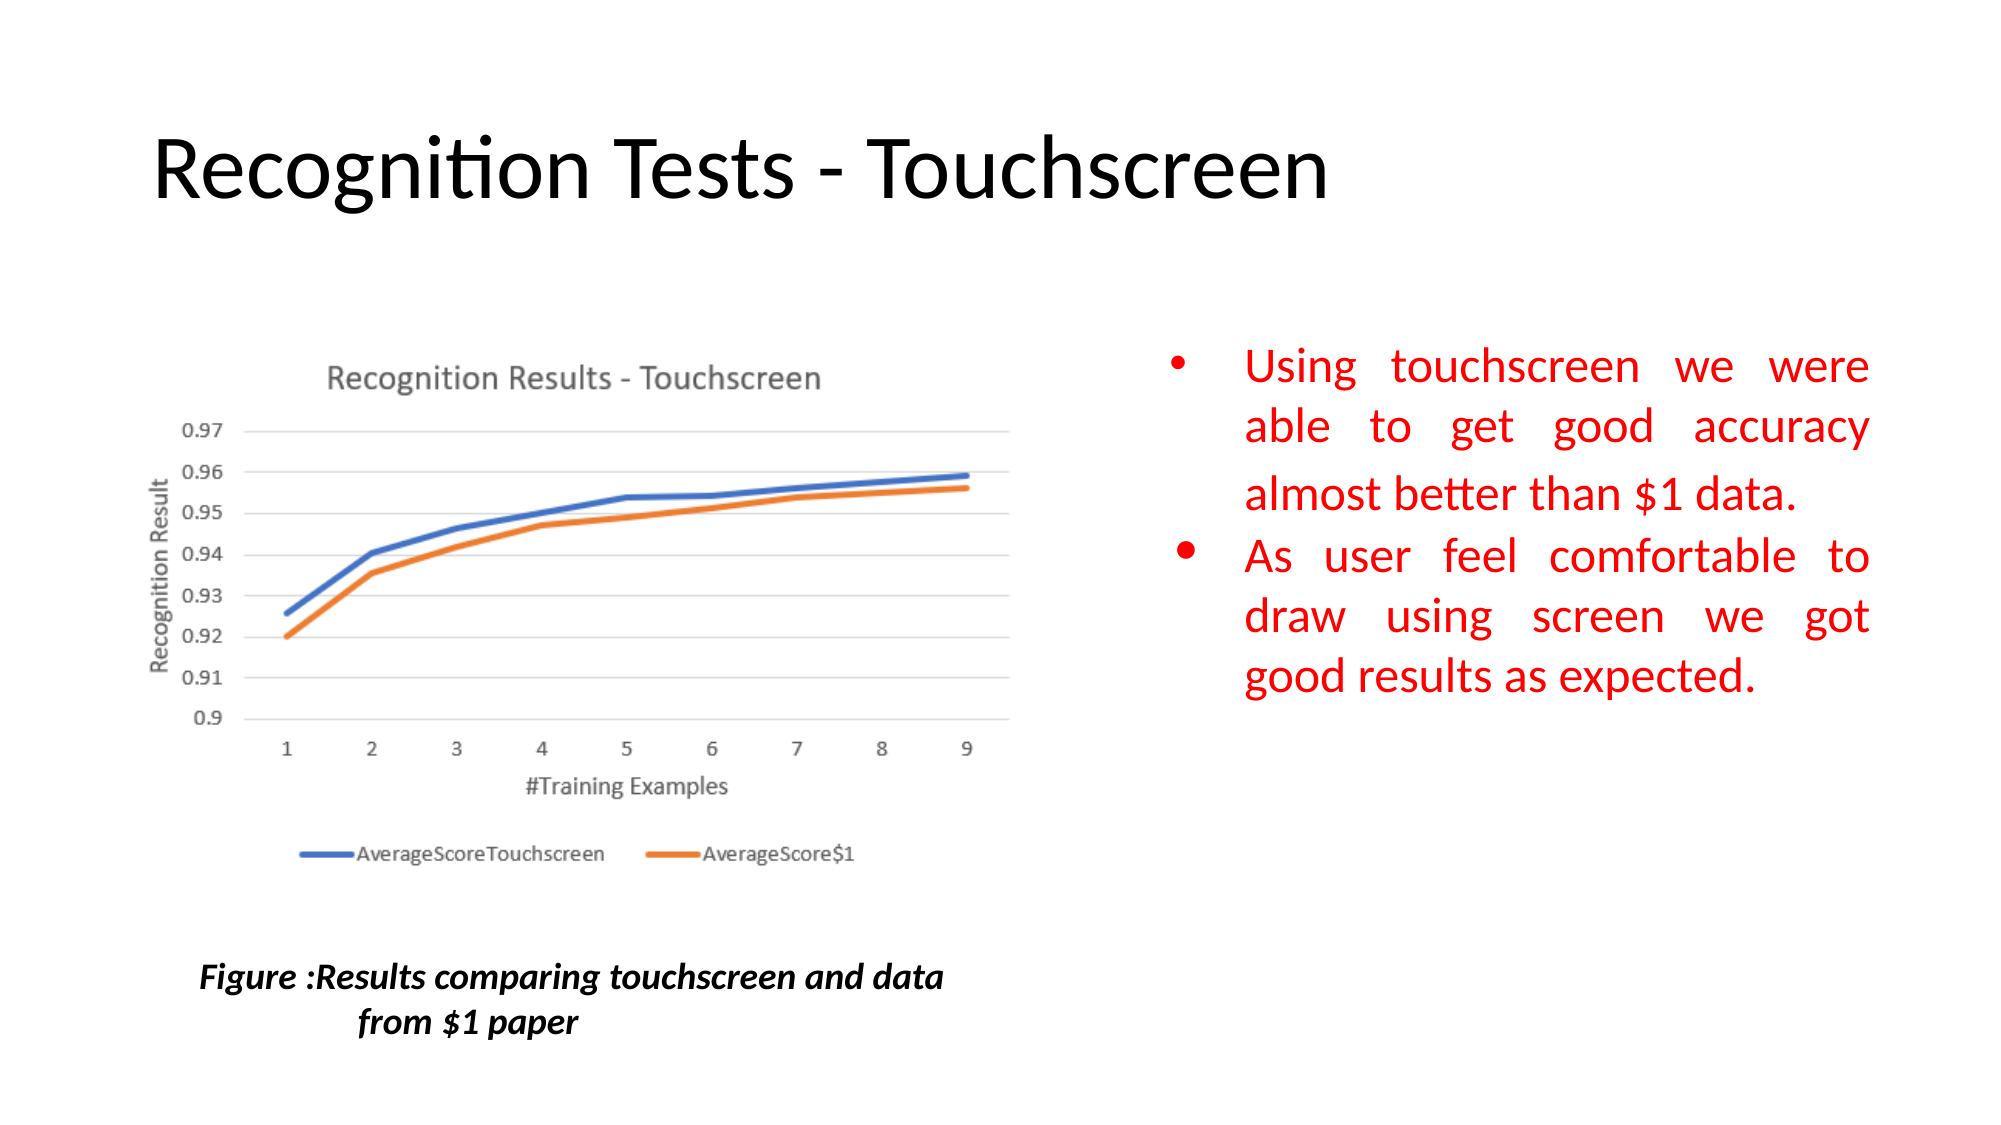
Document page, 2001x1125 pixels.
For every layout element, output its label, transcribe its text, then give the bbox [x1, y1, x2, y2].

text_box Figure :Results comparing touchscreen and data from $1 paper [184, 944, 1116, 1050]
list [114, 340, 1035, 892]
title Recognition Tests - Touchscreen [137, 59, 1863, 278]
text_box Using touchscreen we were able to get good accuracy almost better than $1 data. As user feel comfortable to draw using screen we got good results as expected. [1154, 324, 1886, 780]
